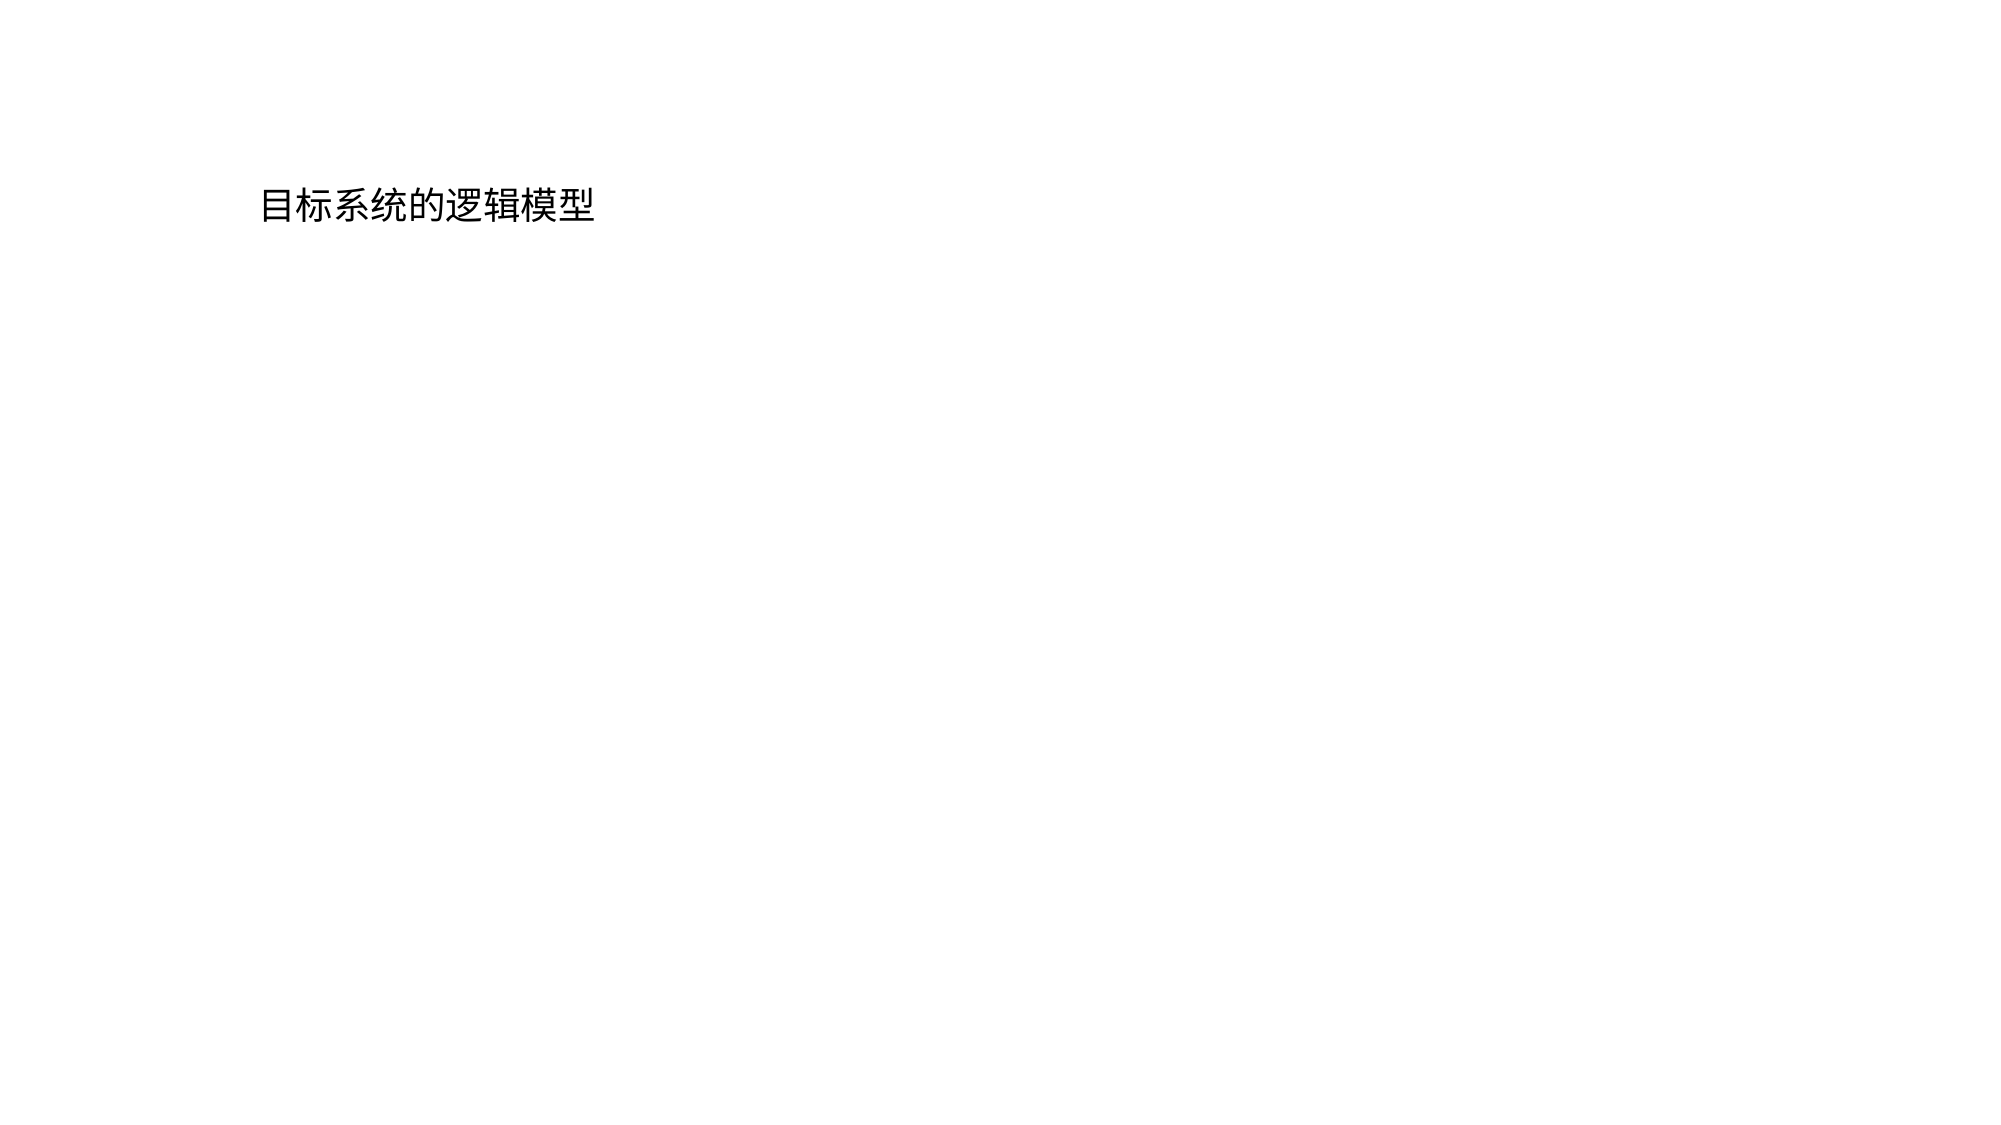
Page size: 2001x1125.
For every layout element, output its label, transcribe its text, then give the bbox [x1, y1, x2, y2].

text_box 目标系统的逻辑模型 [243, 174, 1244, 235]
